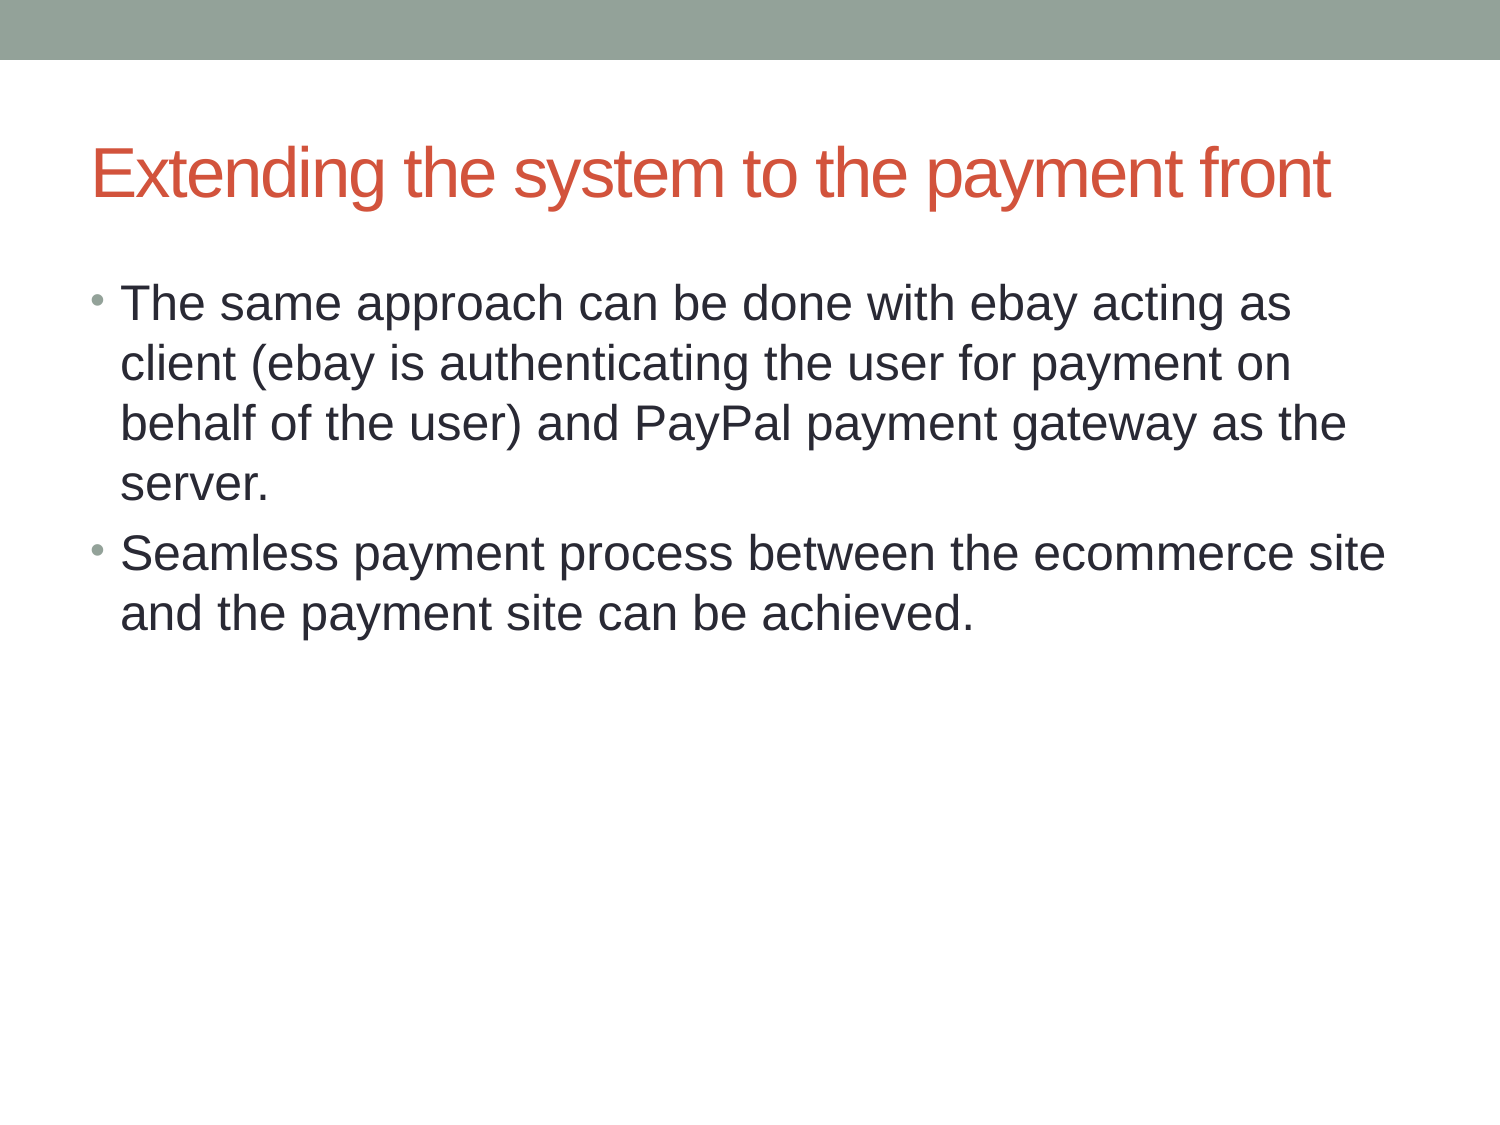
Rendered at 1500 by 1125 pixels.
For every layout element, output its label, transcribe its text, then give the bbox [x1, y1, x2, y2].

title Extending the system to the payment front [75, 87, 1425, 250]
list The same approach can be done with ebay acting as client (ebay is authenticating the user for payment on behalf of the user) and PayPal payment gateway as the server. Seamless payment process between the ecommerce site and the payment site can be achieved. [75, 262, 1425, 1063]
